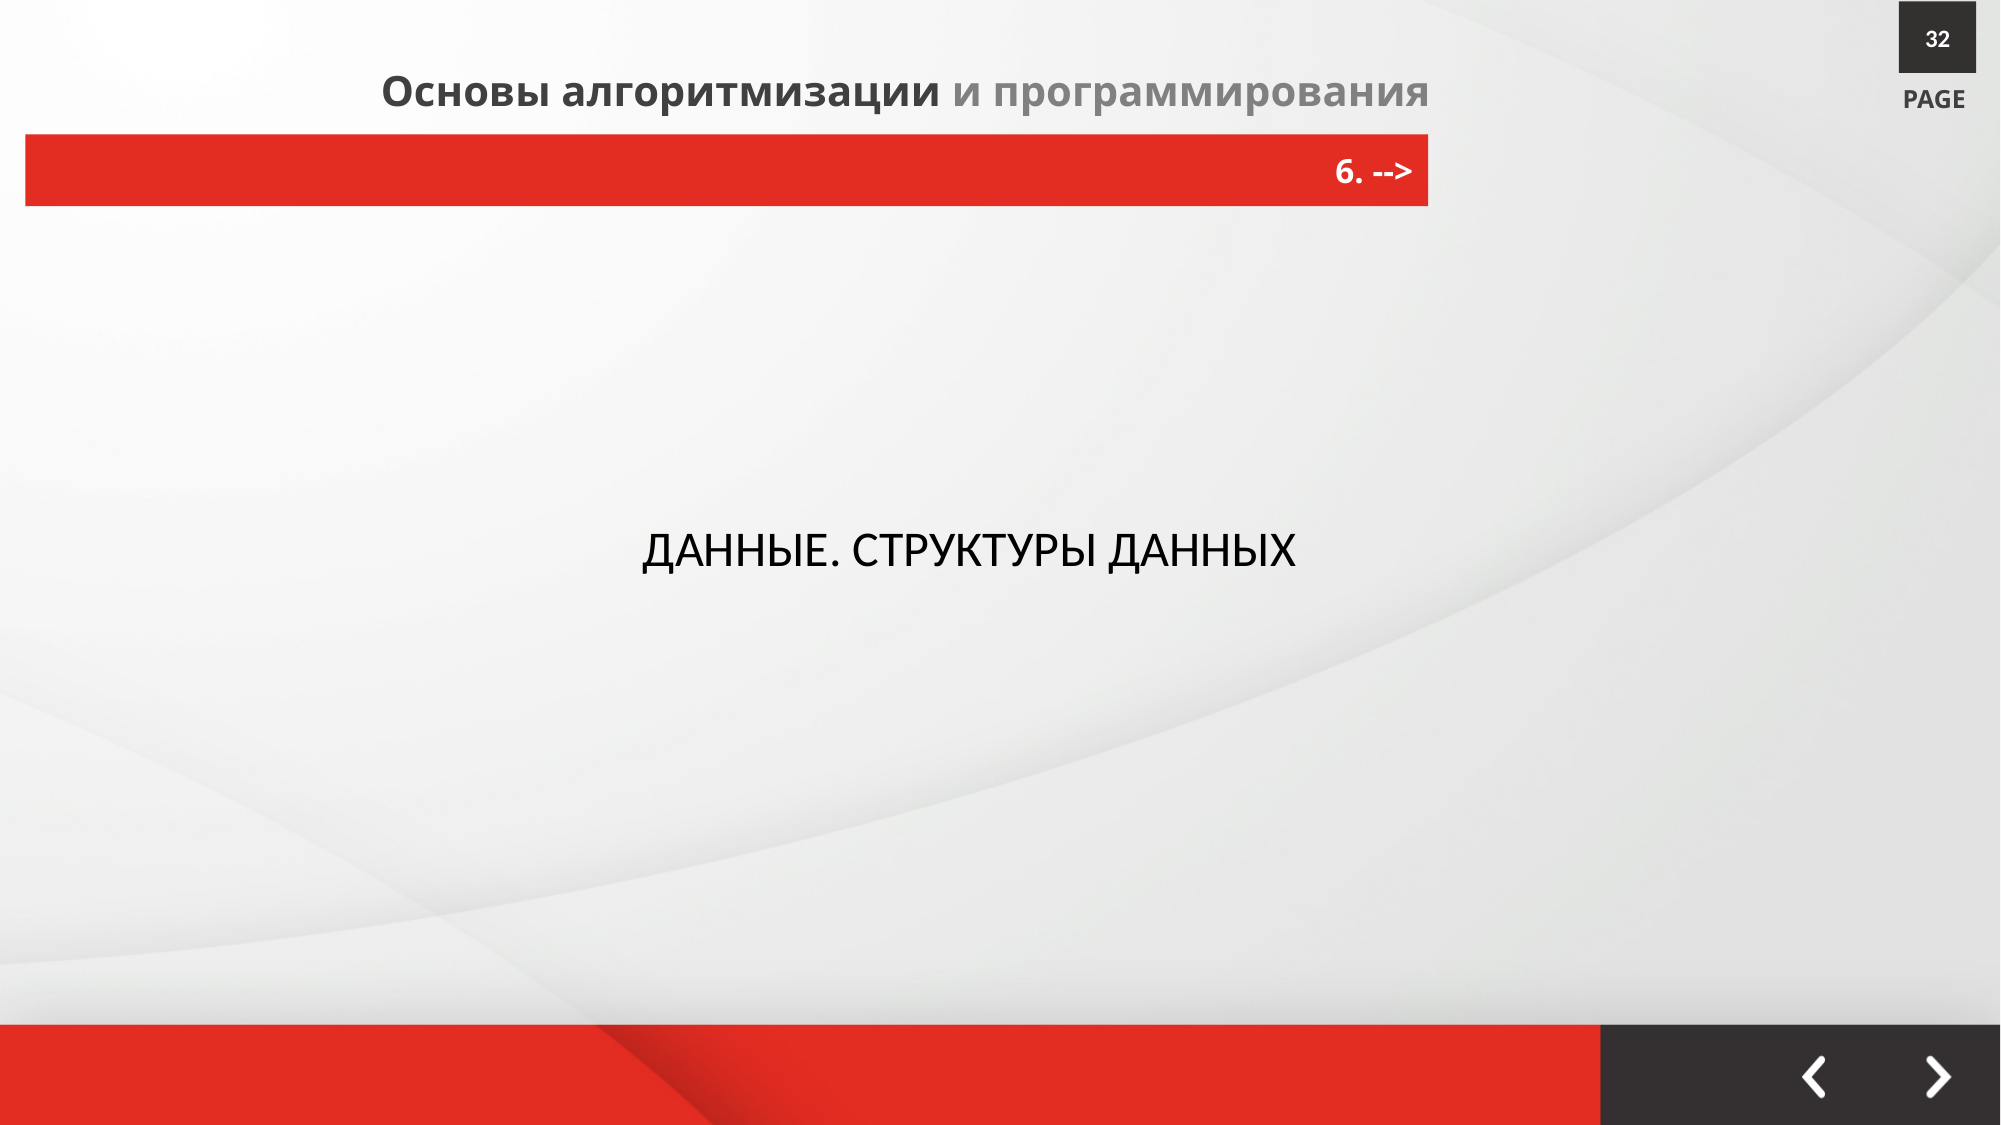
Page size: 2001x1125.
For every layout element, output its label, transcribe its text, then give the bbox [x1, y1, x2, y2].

subtitle 6. --> [25, 134, 1429, 207]
text_box ДАННЫЕ. СТРУКТУРЫ ДАННЫХ [257, 509, 1683, 585]
picture [0, 0, 2001, 1125]
text_box Основы алгоритмизации и программирования [272, 57, 1446, 123]
text_box 32 [1897, 0, 1978, 75]
text_box PAGE [1887, 76, 1992, 122]
